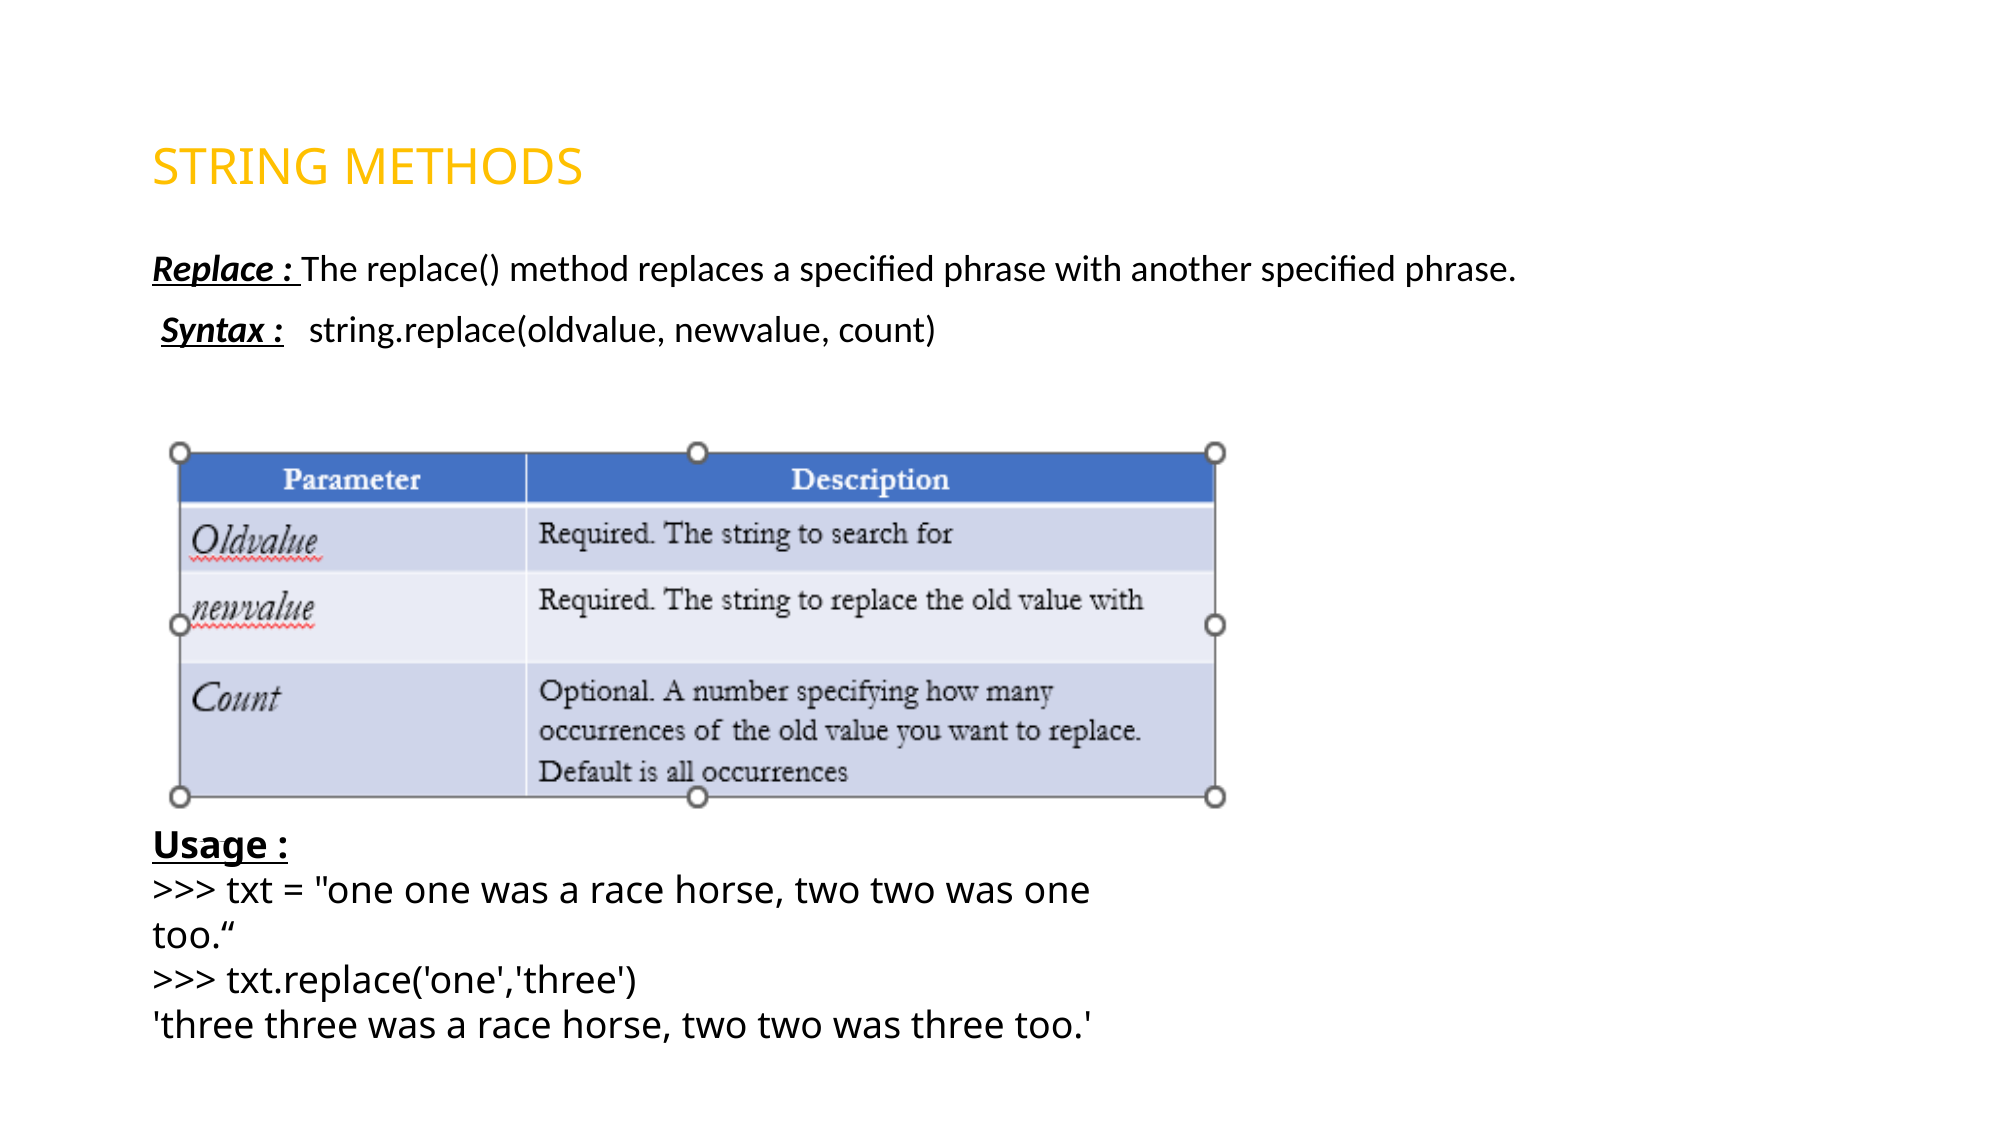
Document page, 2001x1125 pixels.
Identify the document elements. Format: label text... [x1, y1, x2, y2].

picture [158, 426, 1300, 842]
title STRING METHODS [137, 59, 1863, 241]
list Replace : The replace() method replaces a specified phrase with another specified phrase. Syntax : string.replace(oldvalue, newvalue, count) [137, 241, 1863, 1014]
text_box Usage : >>> txt = "one one was a race horse, two two was one too.“ >>> txt.replace('one','three') 'three three was a race horse, two two was three too.' [137, 813, 1138, 1054]
